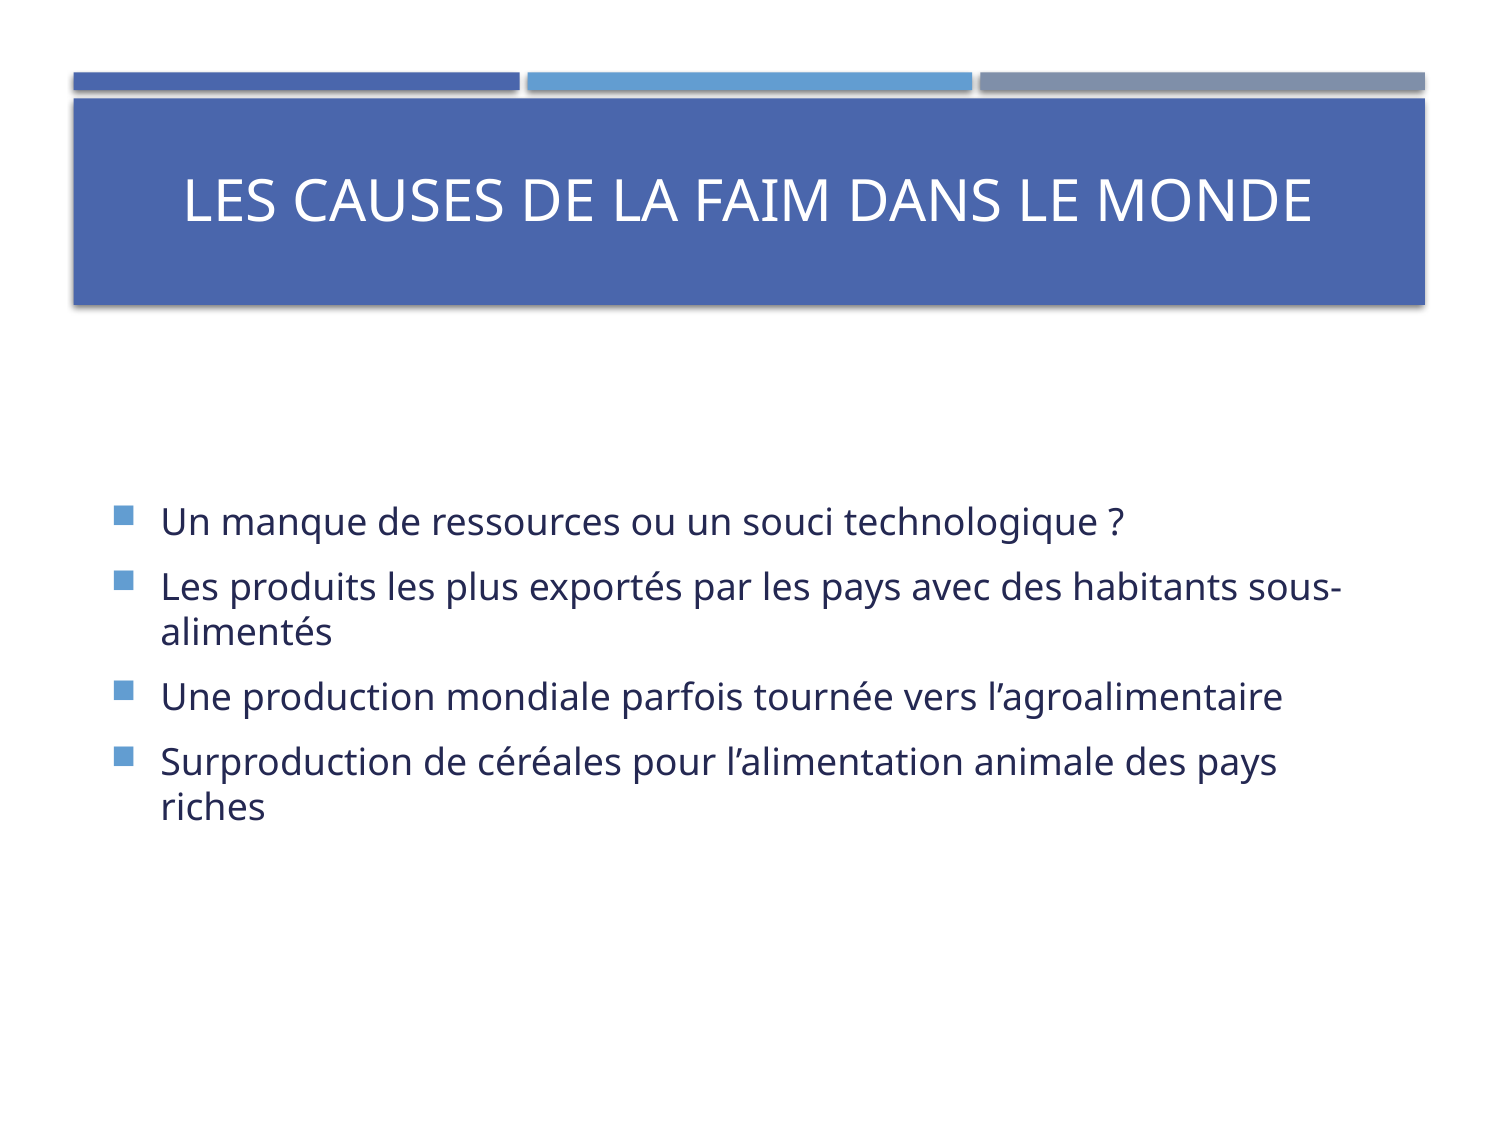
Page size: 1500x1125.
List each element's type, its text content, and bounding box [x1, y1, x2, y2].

list Un manque de ressources ou un souci technologique ? Les produits les plus exportés par les pays avec des habitants sous-alimentés Une production mondiale parfois tournée vers l’agroalimentaire Surproduction de céréales pour l’alimentation animale des pays riches [95, 365, 1406, 962]
title Les causes de la faim dans le monde [72, 144, 1425, 241]
